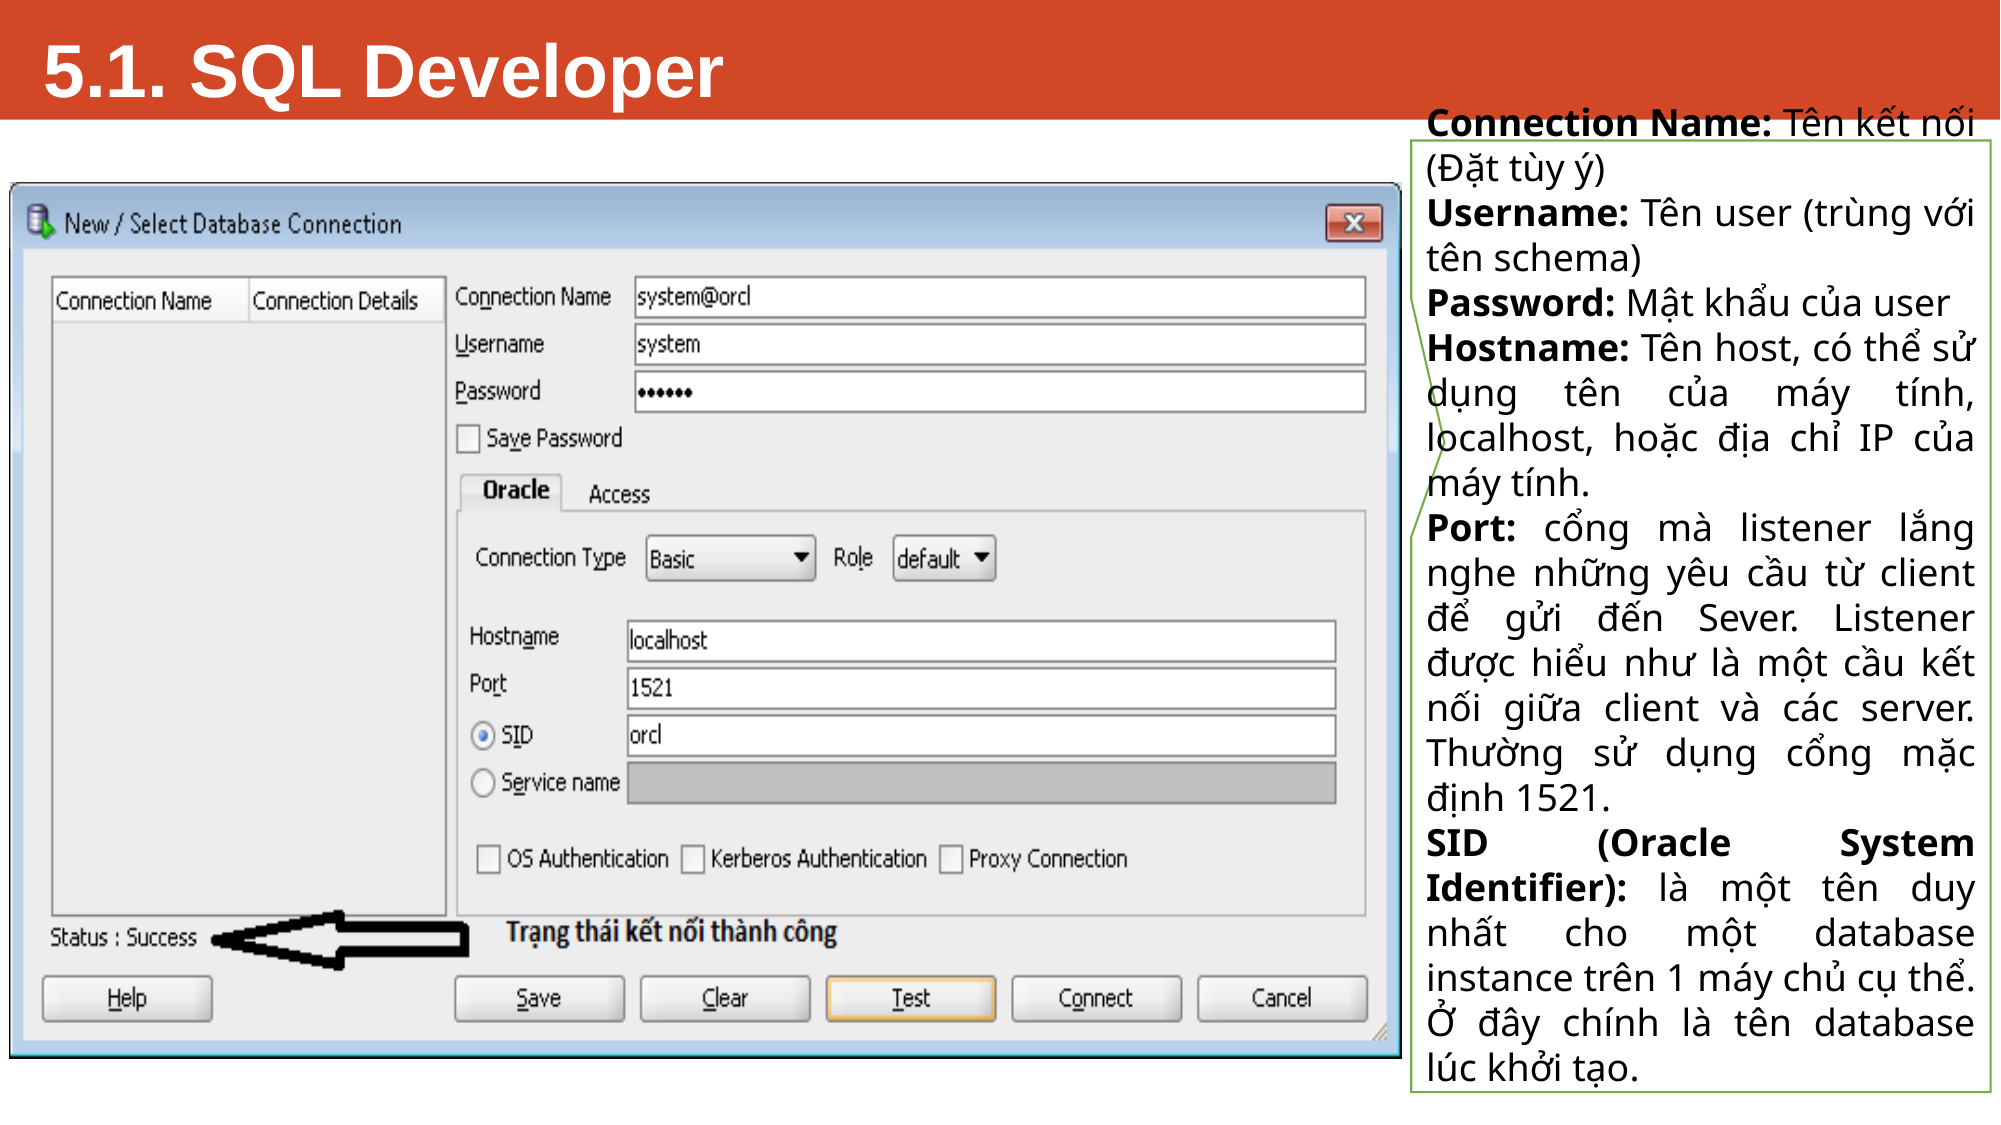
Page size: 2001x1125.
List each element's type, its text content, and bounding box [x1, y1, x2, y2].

text_box Connection Name: Tên kết nối (Đặt tùy ý) Username: Tên user (trùng với tên schema) Password: Mật khẩu của user Hostname: Tên host, có thể sử dụng tên của máy tính, localhost, hoặc địa chỉ IP của máy tính. Port: cổng mà listener lắng nghe những yêu cầu từ client để gửi đến Sever. Listener được hiểu như là một cầu kết nối giữa client và các server. Thường sử dụng cổng mặc định 1521. SID (Oracle System Identifier): là một tên duy nhất cho một database instance trên 1 máy chủ cụ thể. Ở đây chính là tên database lúc khởi tạo. [1410, 139, 1992, 1094]
picture [9, 182, 1402, 1060]
title 5.1. SQL Developer [28, 0, 1970, 120]
